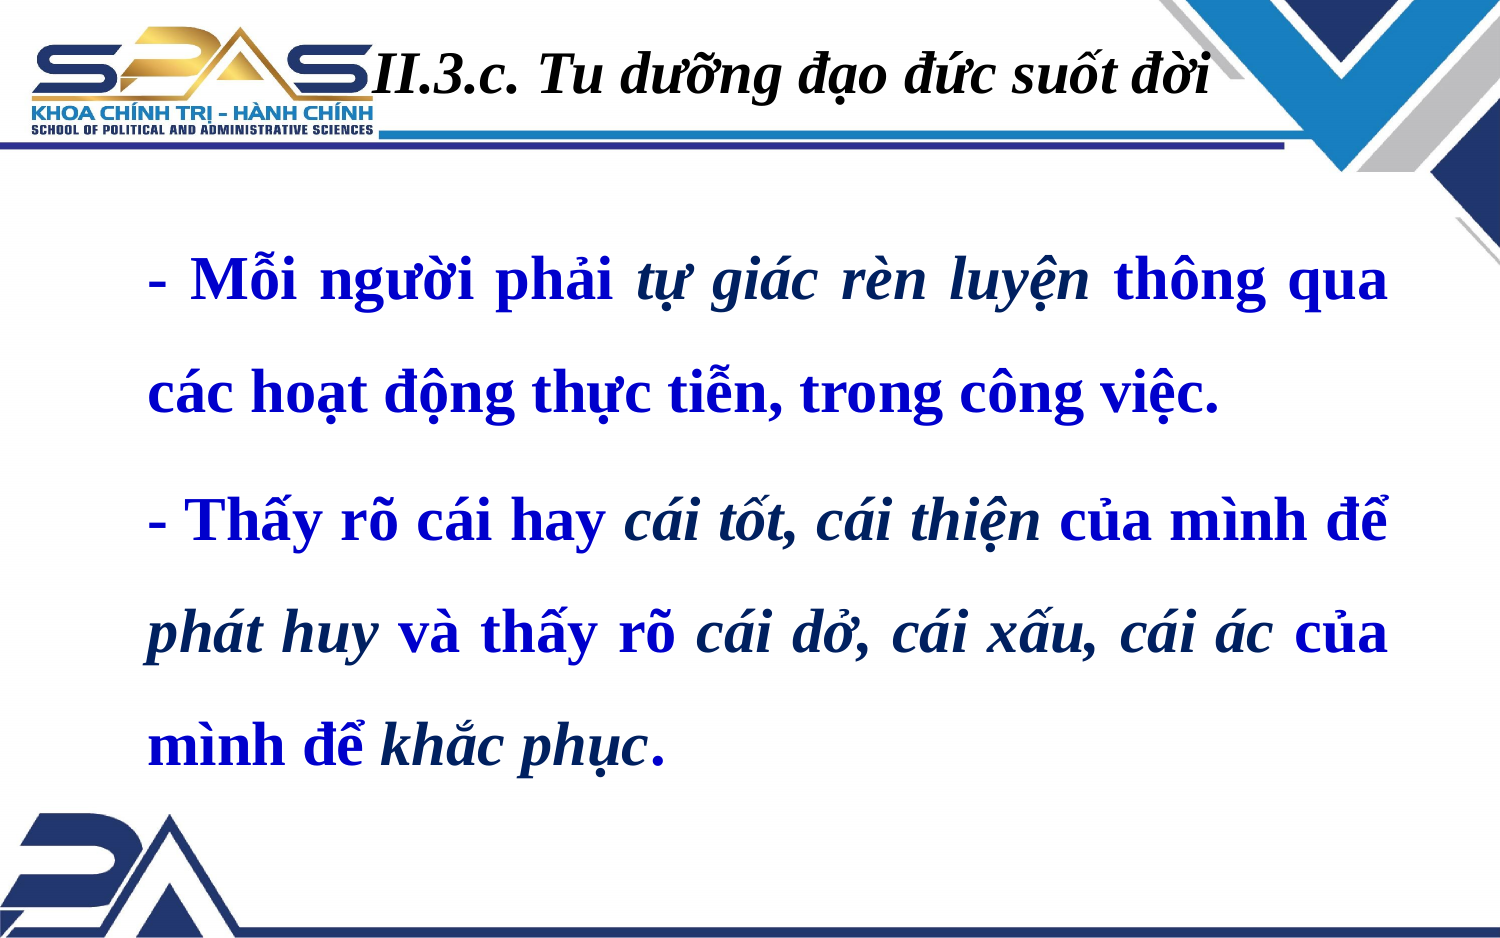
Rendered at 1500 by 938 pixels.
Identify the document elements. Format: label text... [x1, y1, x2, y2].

picture [0, 0, 1500, 938]
list - Mỗi người phải tự giác rèn luyện thông qua các hoạt động thực tiễn, trong công việc. - Thấy rõ cái hay cái tốt, cái thiện của mình để phát huy và thấy rõ cái dở, cái xấu, cái ác của mình để khắc phục. [132, 192, 1404, 788]
text_box II.3.c. Tu dưỡng đạo đức suốt đời [357, 25, 1451, 188]
